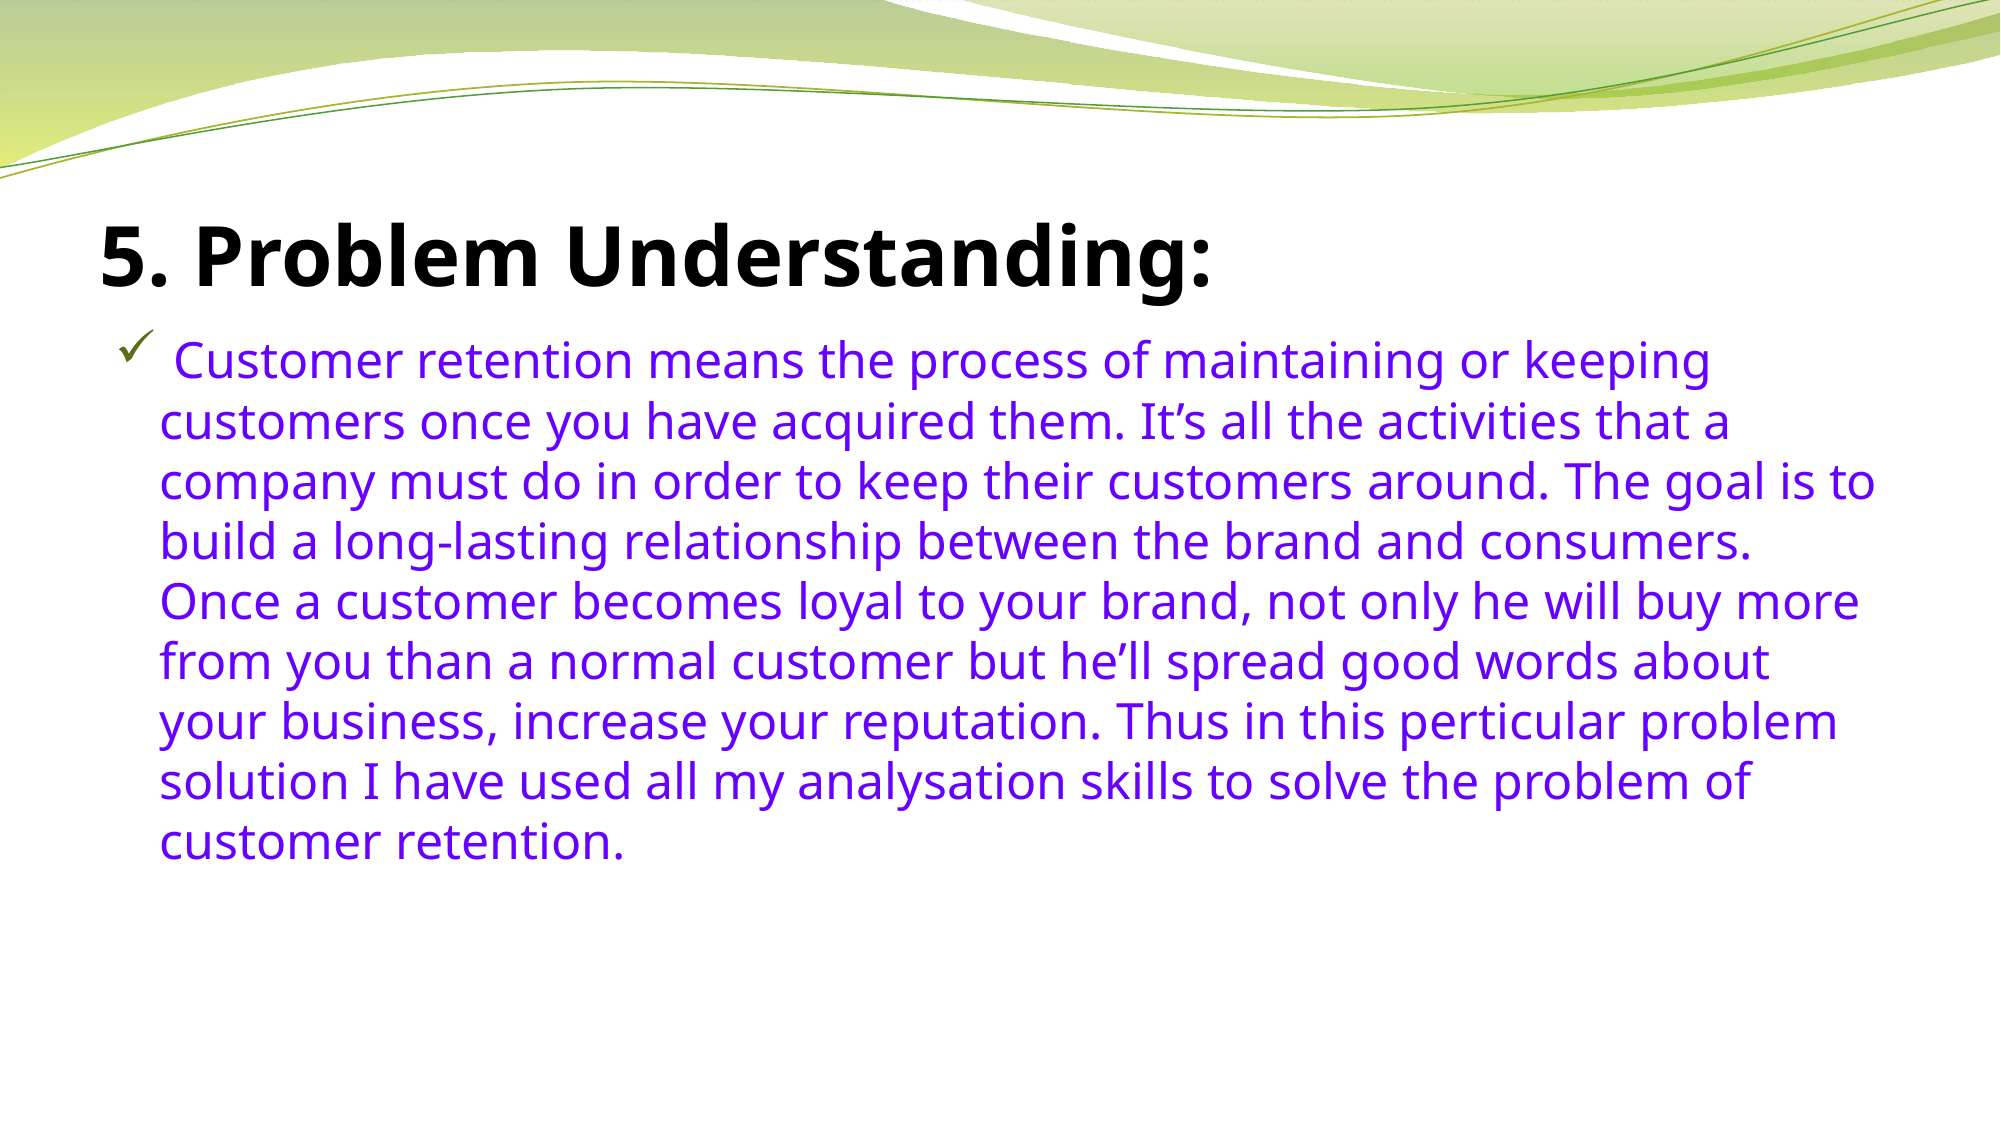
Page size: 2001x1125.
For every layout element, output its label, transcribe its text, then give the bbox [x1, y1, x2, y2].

title 5. Problem Understanding: [99, 115, 1900, 303]
list Customer retention means the process of maintaining or keeping customers once you have acquired them. It’s all the activities that a company must do in order to keep their customers around. The goal is to build a long-lasting relationship between the brand and consumers. Once a customer becomes loyal to your brand, not only he will buy more from you than a normal customer but he’ll spread good words about your business, increase your reputation. Thus in this perticular problem solution I have used all my analysation skills to solve the problem of customer retention. [99, 317, 1900, 1038]
